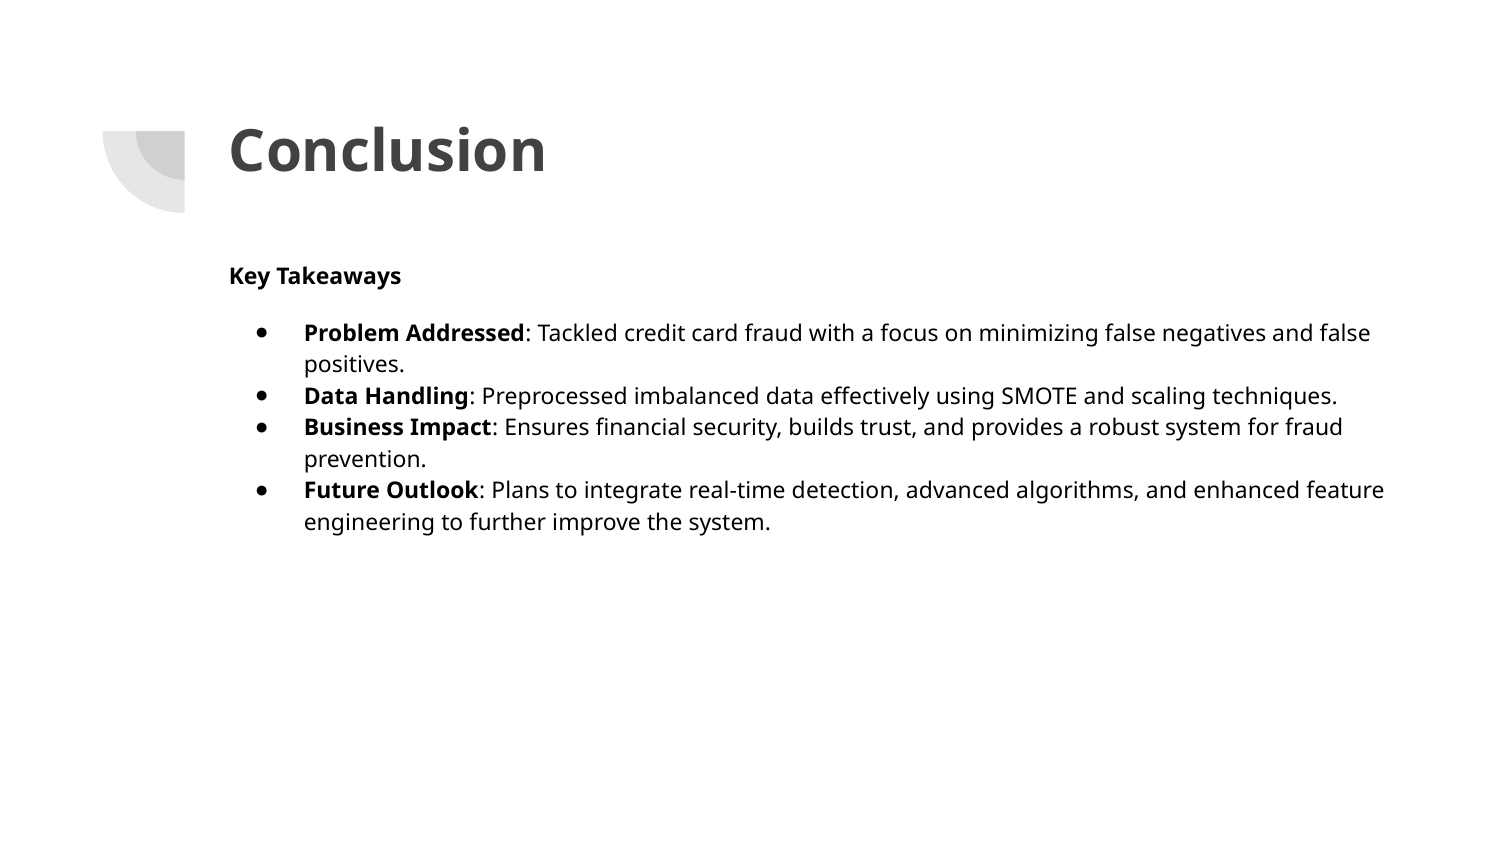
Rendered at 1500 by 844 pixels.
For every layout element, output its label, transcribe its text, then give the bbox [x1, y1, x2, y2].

title Conclusion [213, 98, 1368, 242]
text_box Key Takeaways Problem Addressed: Tackled credit card fraud with a focus on minimizing false negatives and false positives. Data Handling: Preprocessed imbalanced data effectively using SMOTE and scaling techniques. Business Impact: Ensures financial security, builds trust, and provides a robust system for fraud prevention. Future Outlook: Plans to integrate real-time detection, advanced algorithms, and enhanced feature engineering to further improve the system. [213, 242, 1435, 705]
